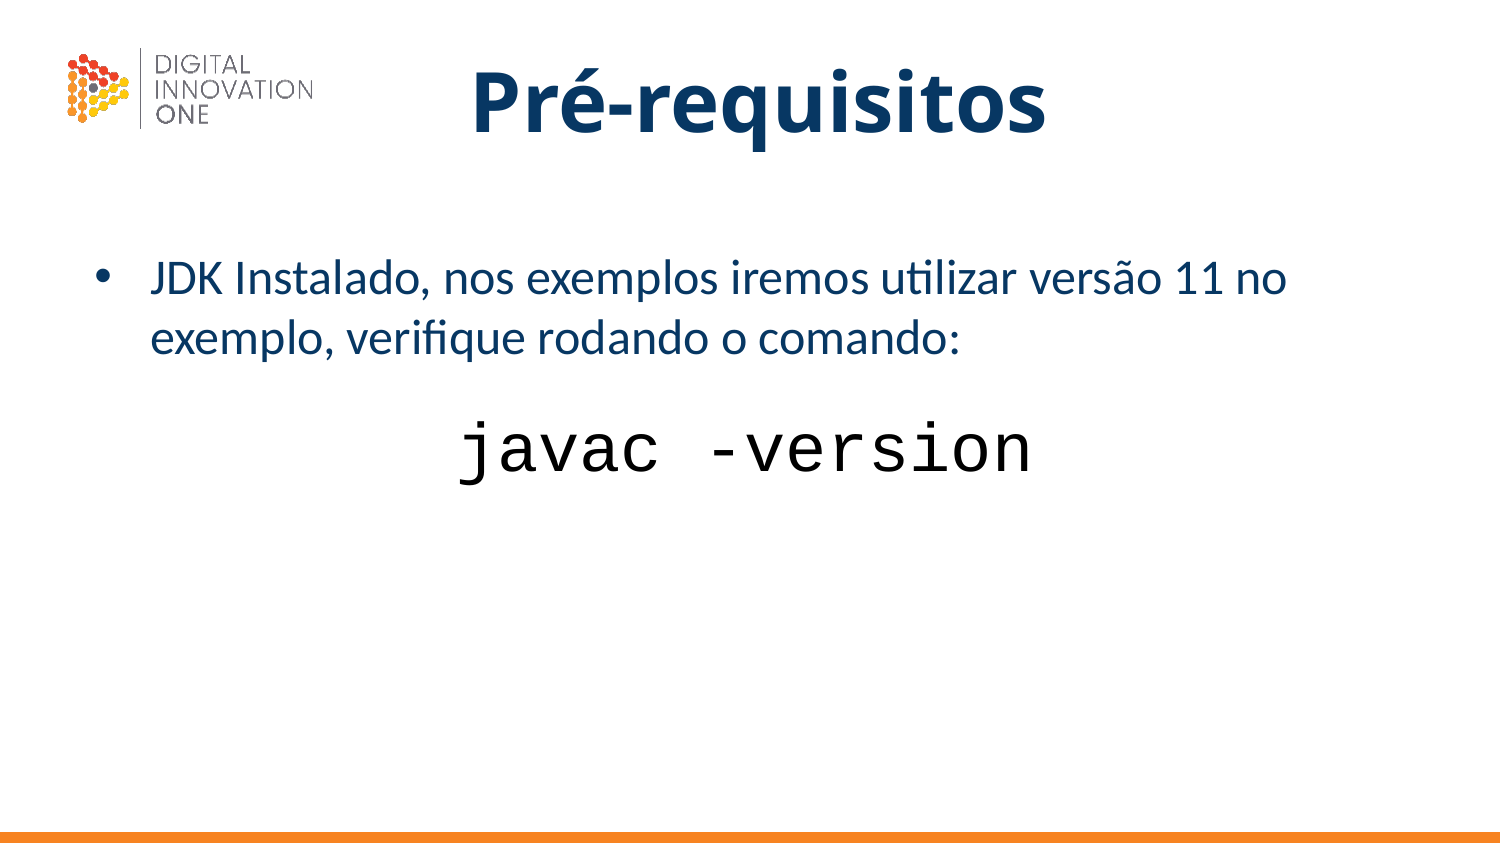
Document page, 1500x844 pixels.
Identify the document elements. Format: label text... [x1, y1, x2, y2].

subtitle Pré-requisitos [51, 50, 1449, 148]
picture [50, 39, 331, 138]
text_box JDK Instalado, nos exemplos iremos utilizar versão 11 no exemplo, verifique rodando o comando: [66, 229, 1458, 385]
text_box [0, 832, 1500, 843]
text_box javac -version [441, 395, 1059, 493]
